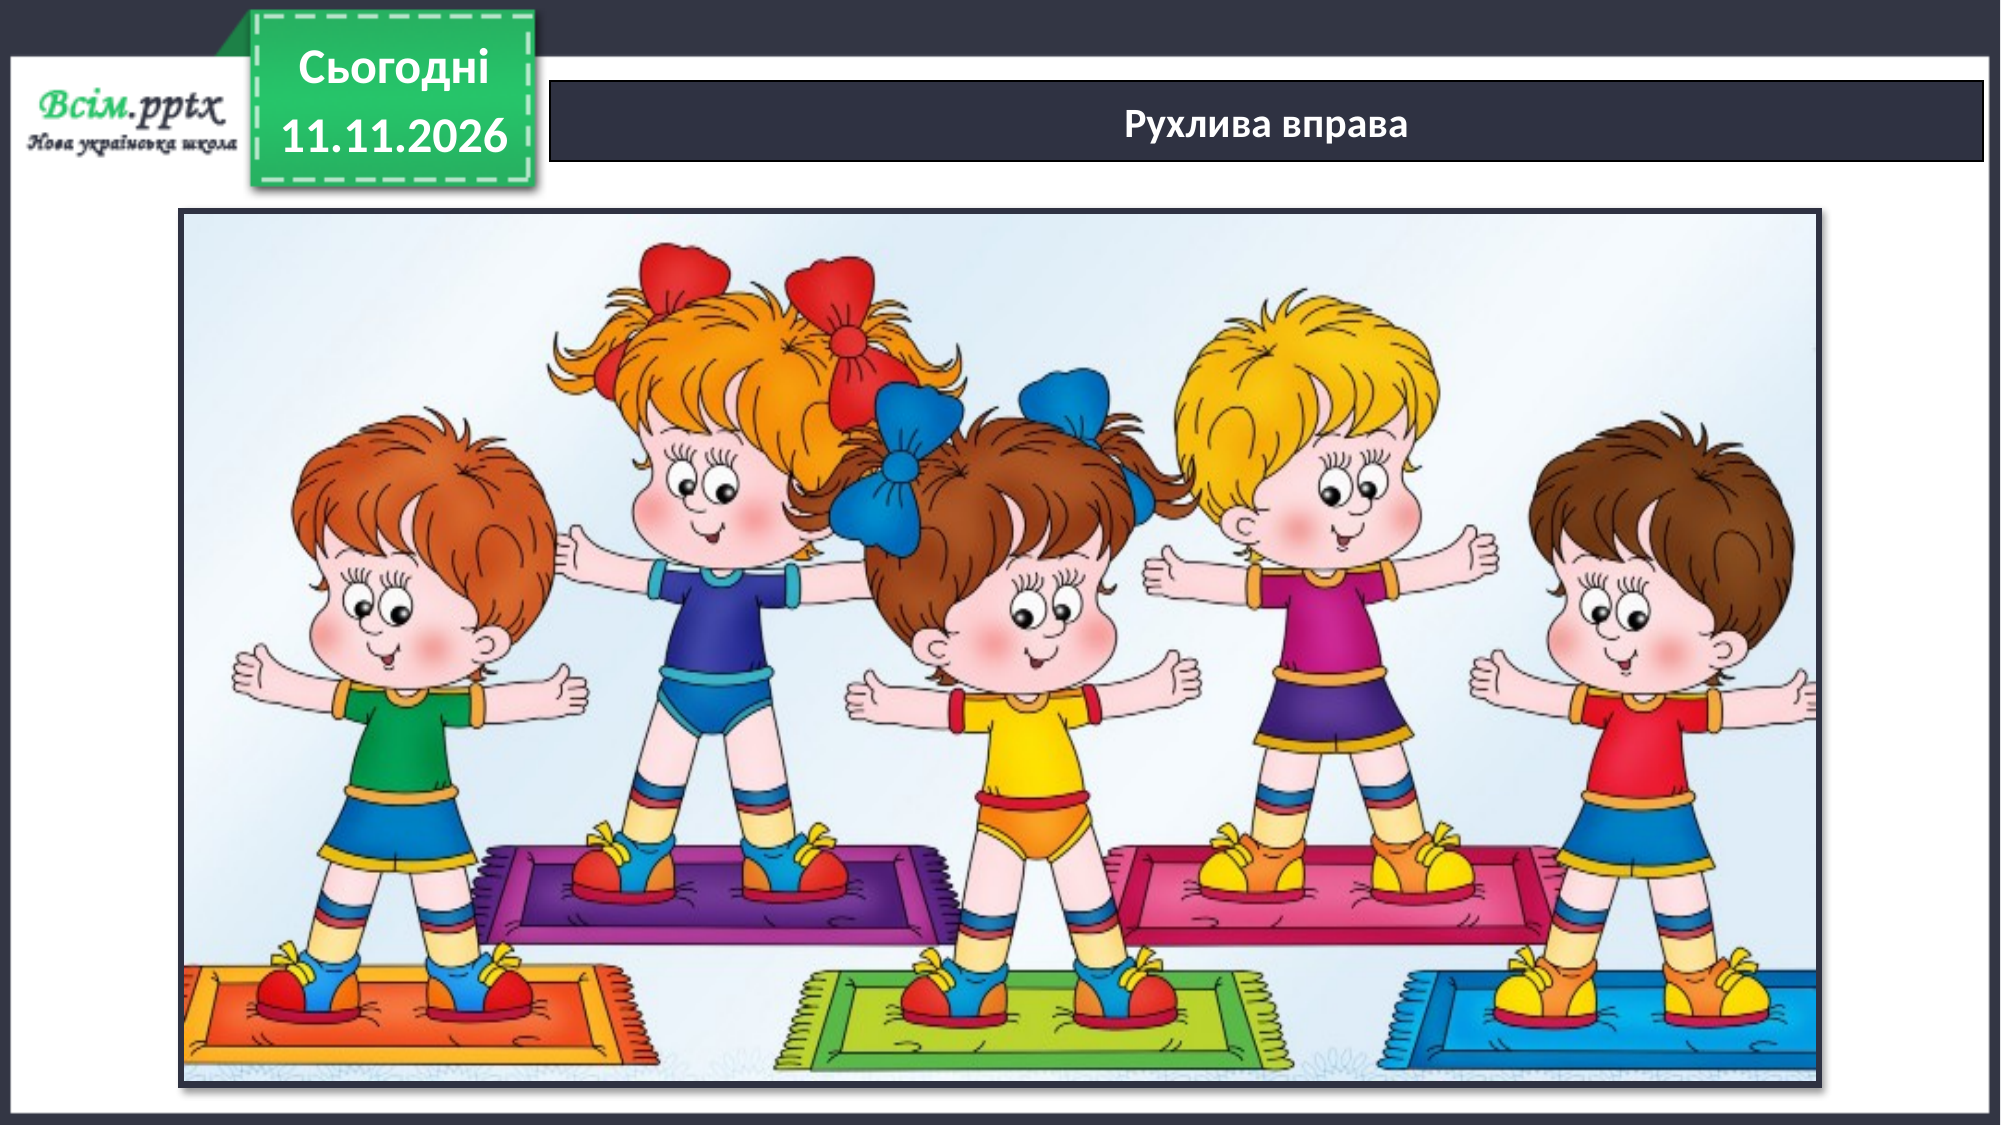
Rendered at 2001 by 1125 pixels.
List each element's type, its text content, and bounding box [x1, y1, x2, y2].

text_box 07.04.2022 [263, 101, 524, 164]
picture [0, 0, 2001, 1125]
text_box Сьогодні [284, 26, 535, 101]
text_box Рухлива вправа [549, 80, 1984, 162]
